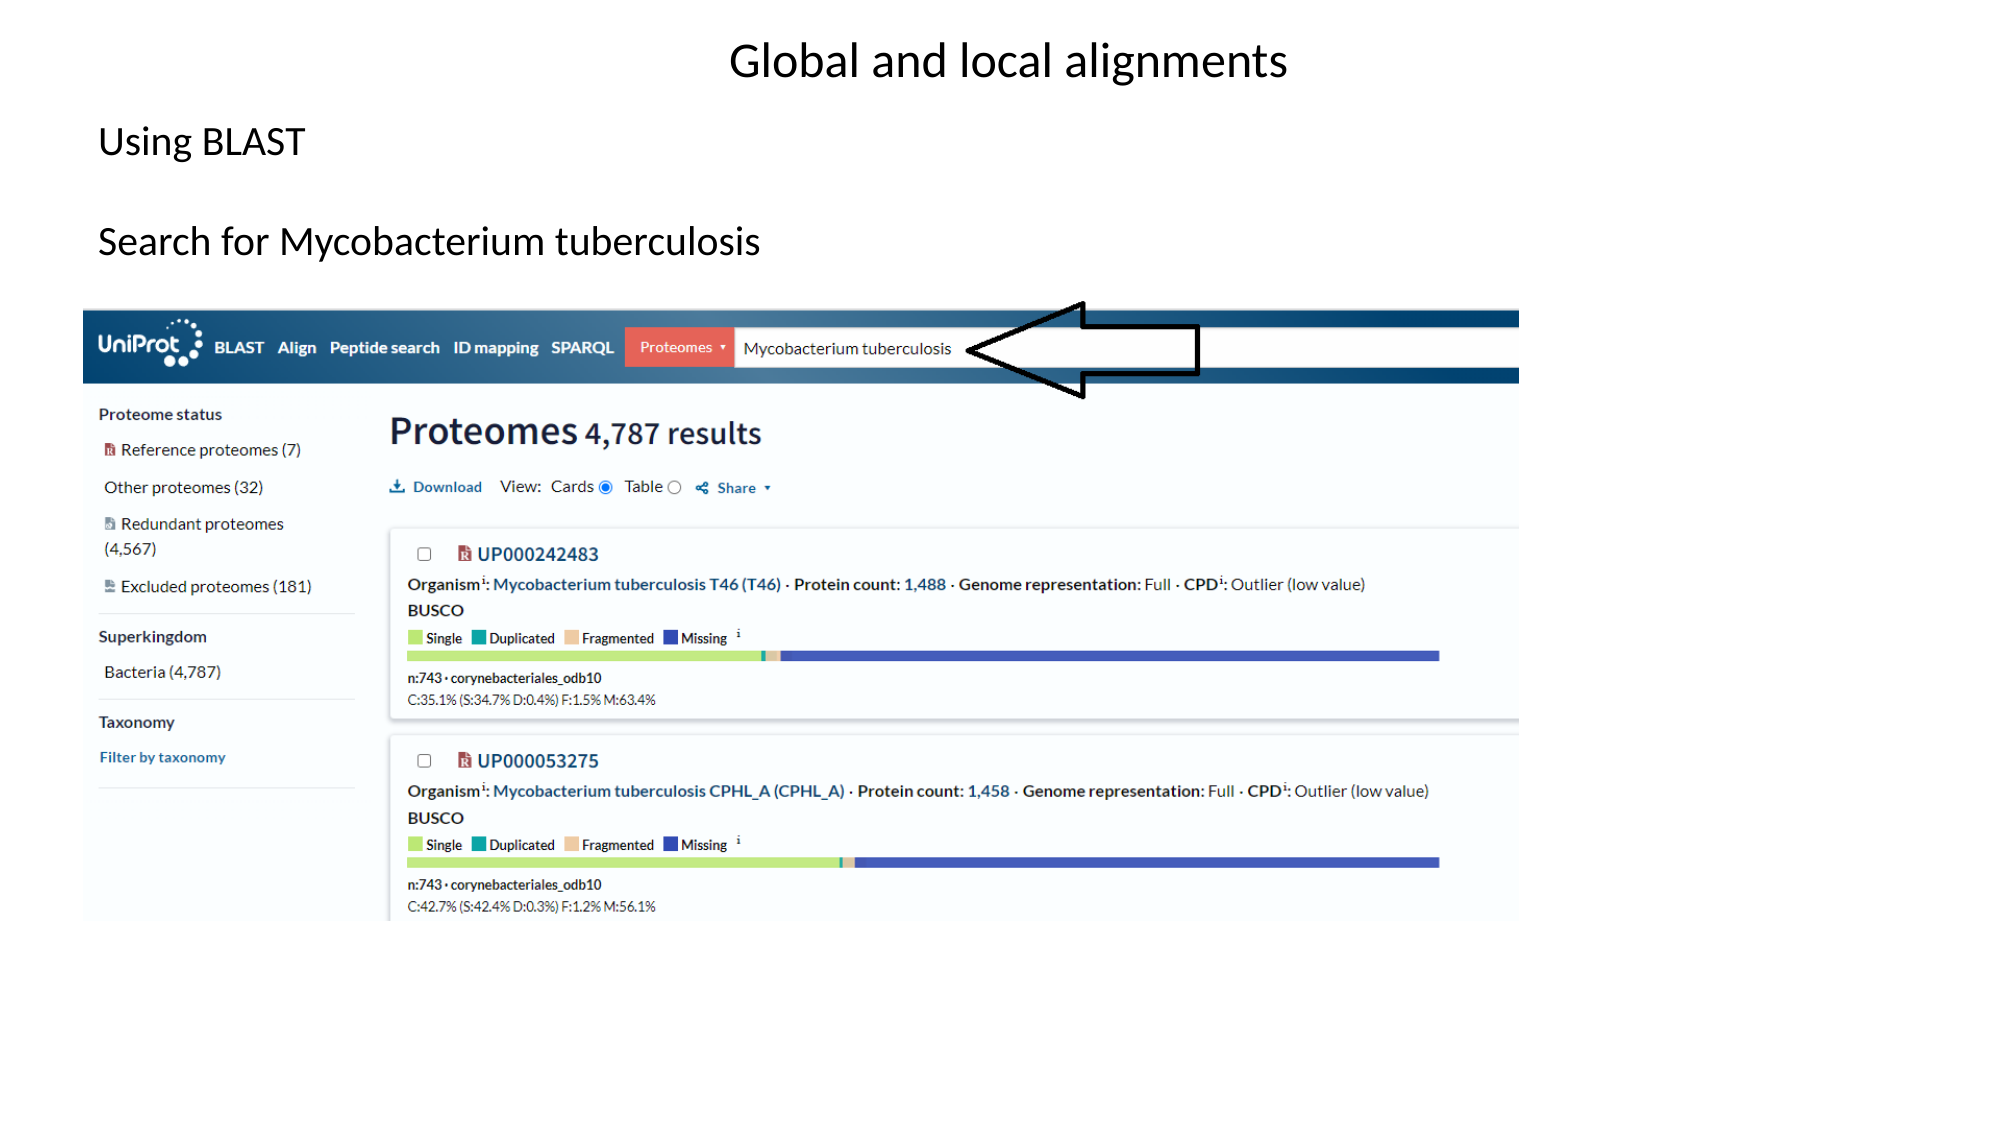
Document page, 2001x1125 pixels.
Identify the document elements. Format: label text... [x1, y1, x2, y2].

text_box Using BLAST Search for Mycobacterium tuberculosis [83, 106, 1717, 372]
text_box Global and local alignments [714, 19, 1304, 106]
picture [83, 298, 1519, 921]
